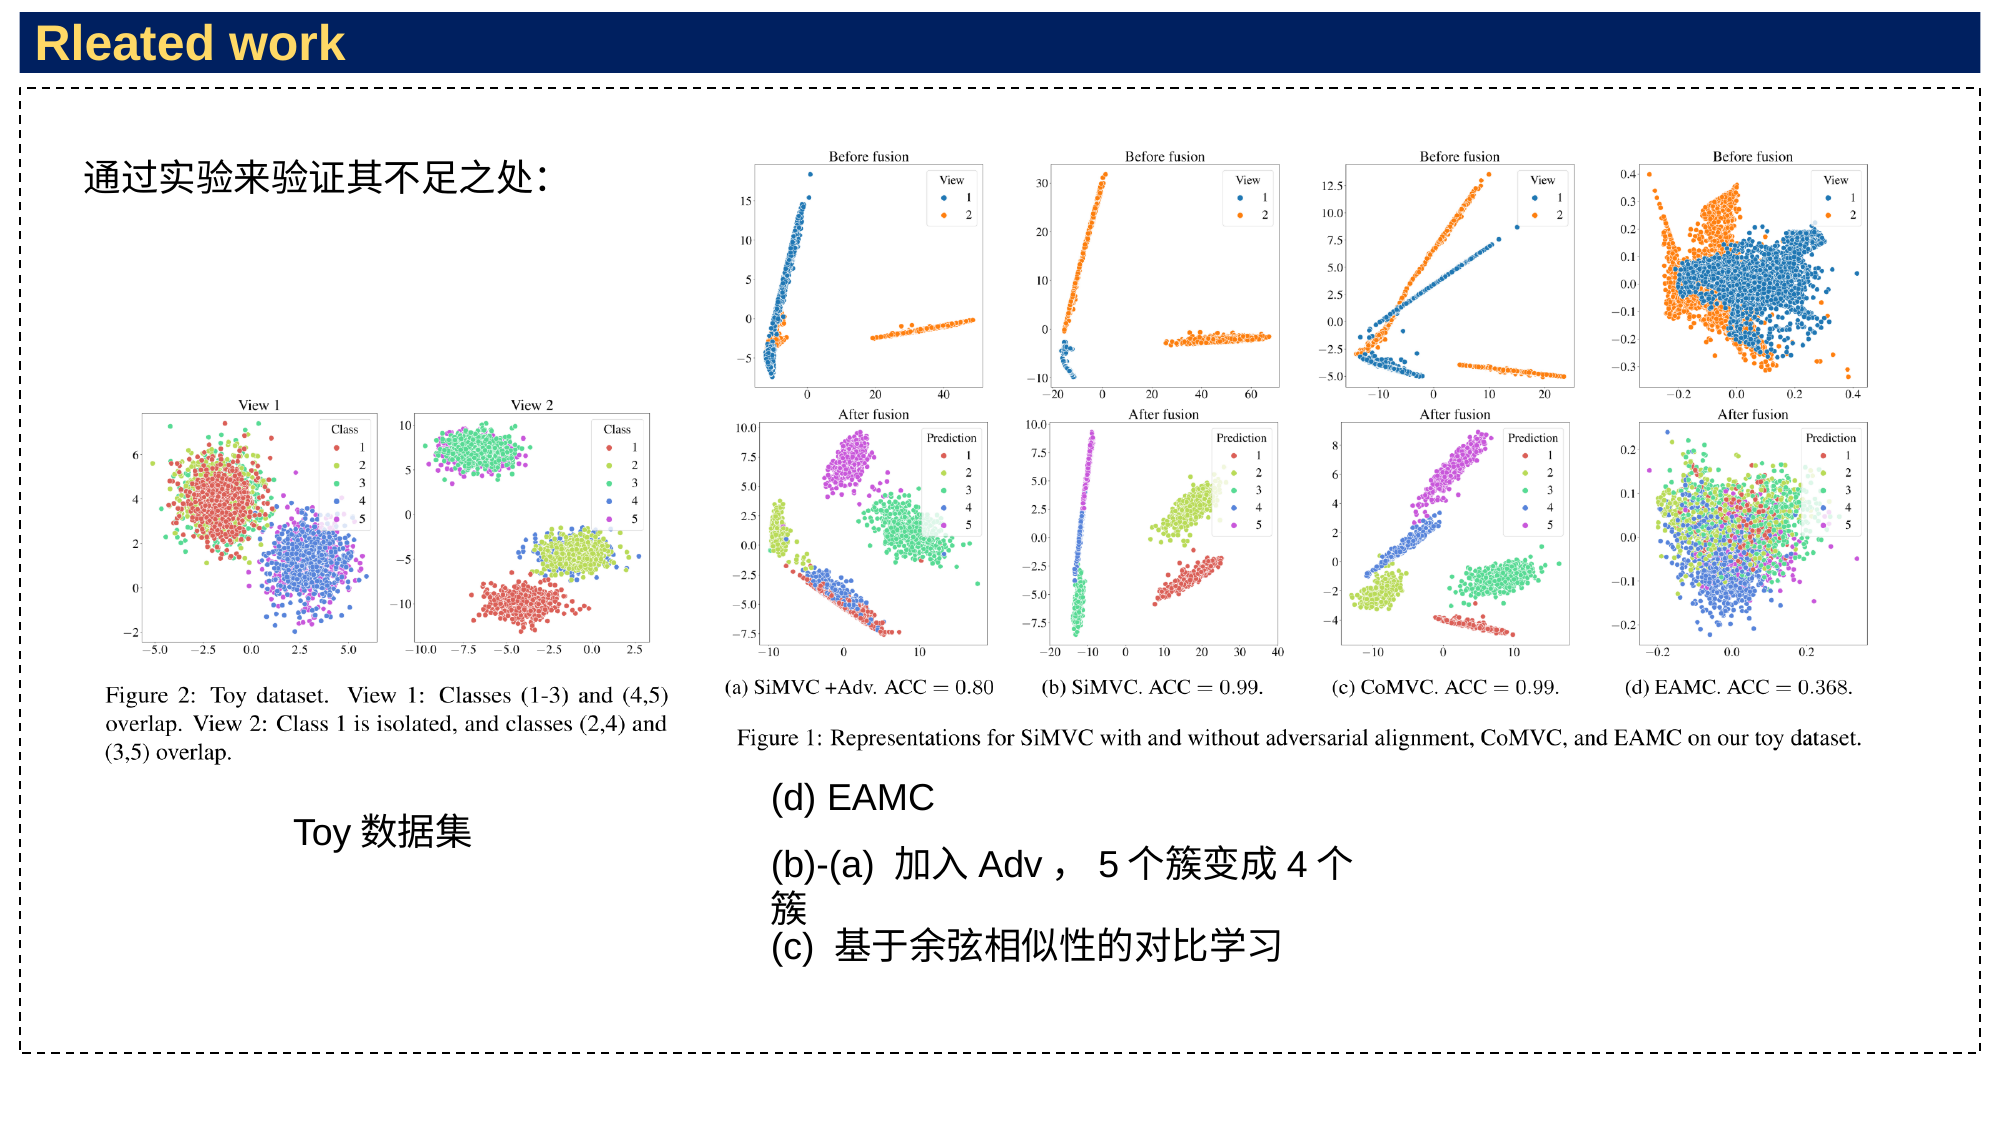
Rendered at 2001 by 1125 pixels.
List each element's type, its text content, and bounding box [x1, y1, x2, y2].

text_box (b)-(a) 加入Adv，5个簇变成4个簇 [756, 832, 1385, 914]
list Rleated work [19, 10, 1941, 71]
text_box Toy数据集 [278, 800, 495, 861]
picture [82, 368, 686, 776]
text_box 通过实验来验证其不足之处： [69, 146, 655, 206]
text_box (d) EAMC [756, 765, 1385, 825]
text_box (c) 基于余弦相似性的对比学习 [756, 914, 1385, 975]
picture [715, 134, 1891, 763]
